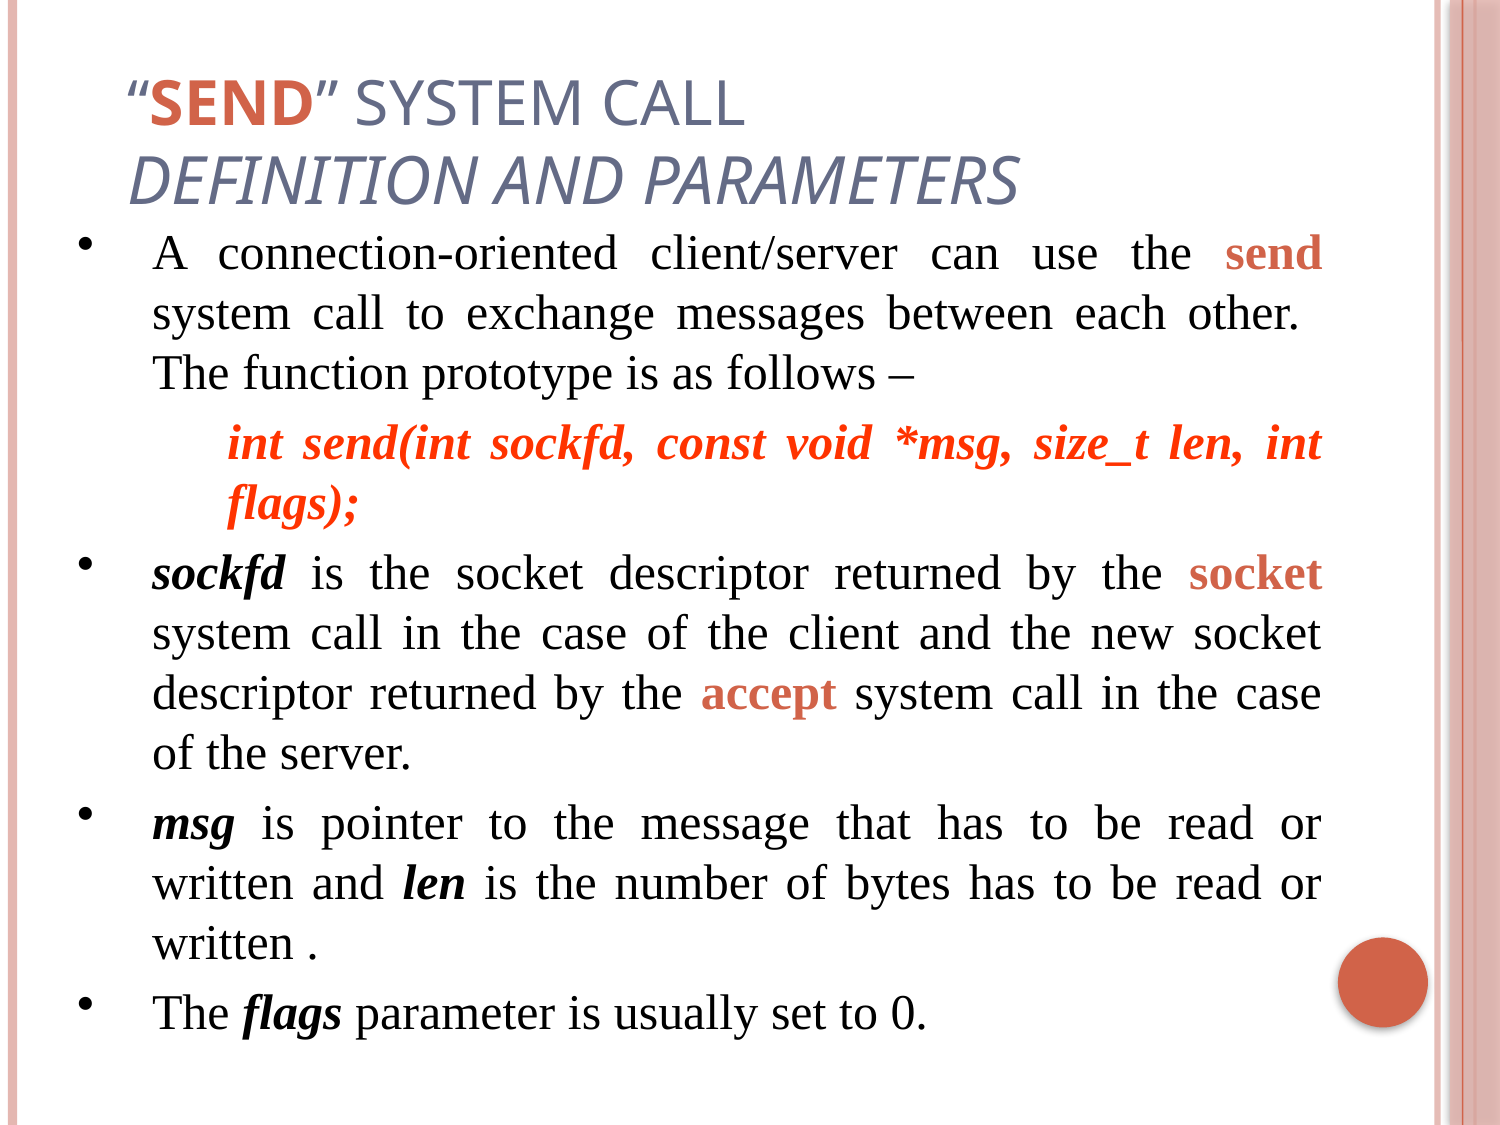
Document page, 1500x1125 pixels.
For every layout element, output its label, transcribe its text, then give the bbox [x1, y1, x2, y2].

title “send” System Call Definition and Parameters [112, 37, 1391, 225]
text_box A connection-oriented client/server can use the send system call to exchange messages between each other. The function prototype is as follows – int send(int sockfd, const void *msg, size_t len, int flags); sockfd is the socket descriptor returned by the socket system call in the case of the client and the new socket descriptor returned by the accept system call in the case of the server. msg is pointer to the message that has to be read or written and len is the number of bytes has to be read or written . The flags parameter is usually set to 0. [62, 212, 1338, 1038]
